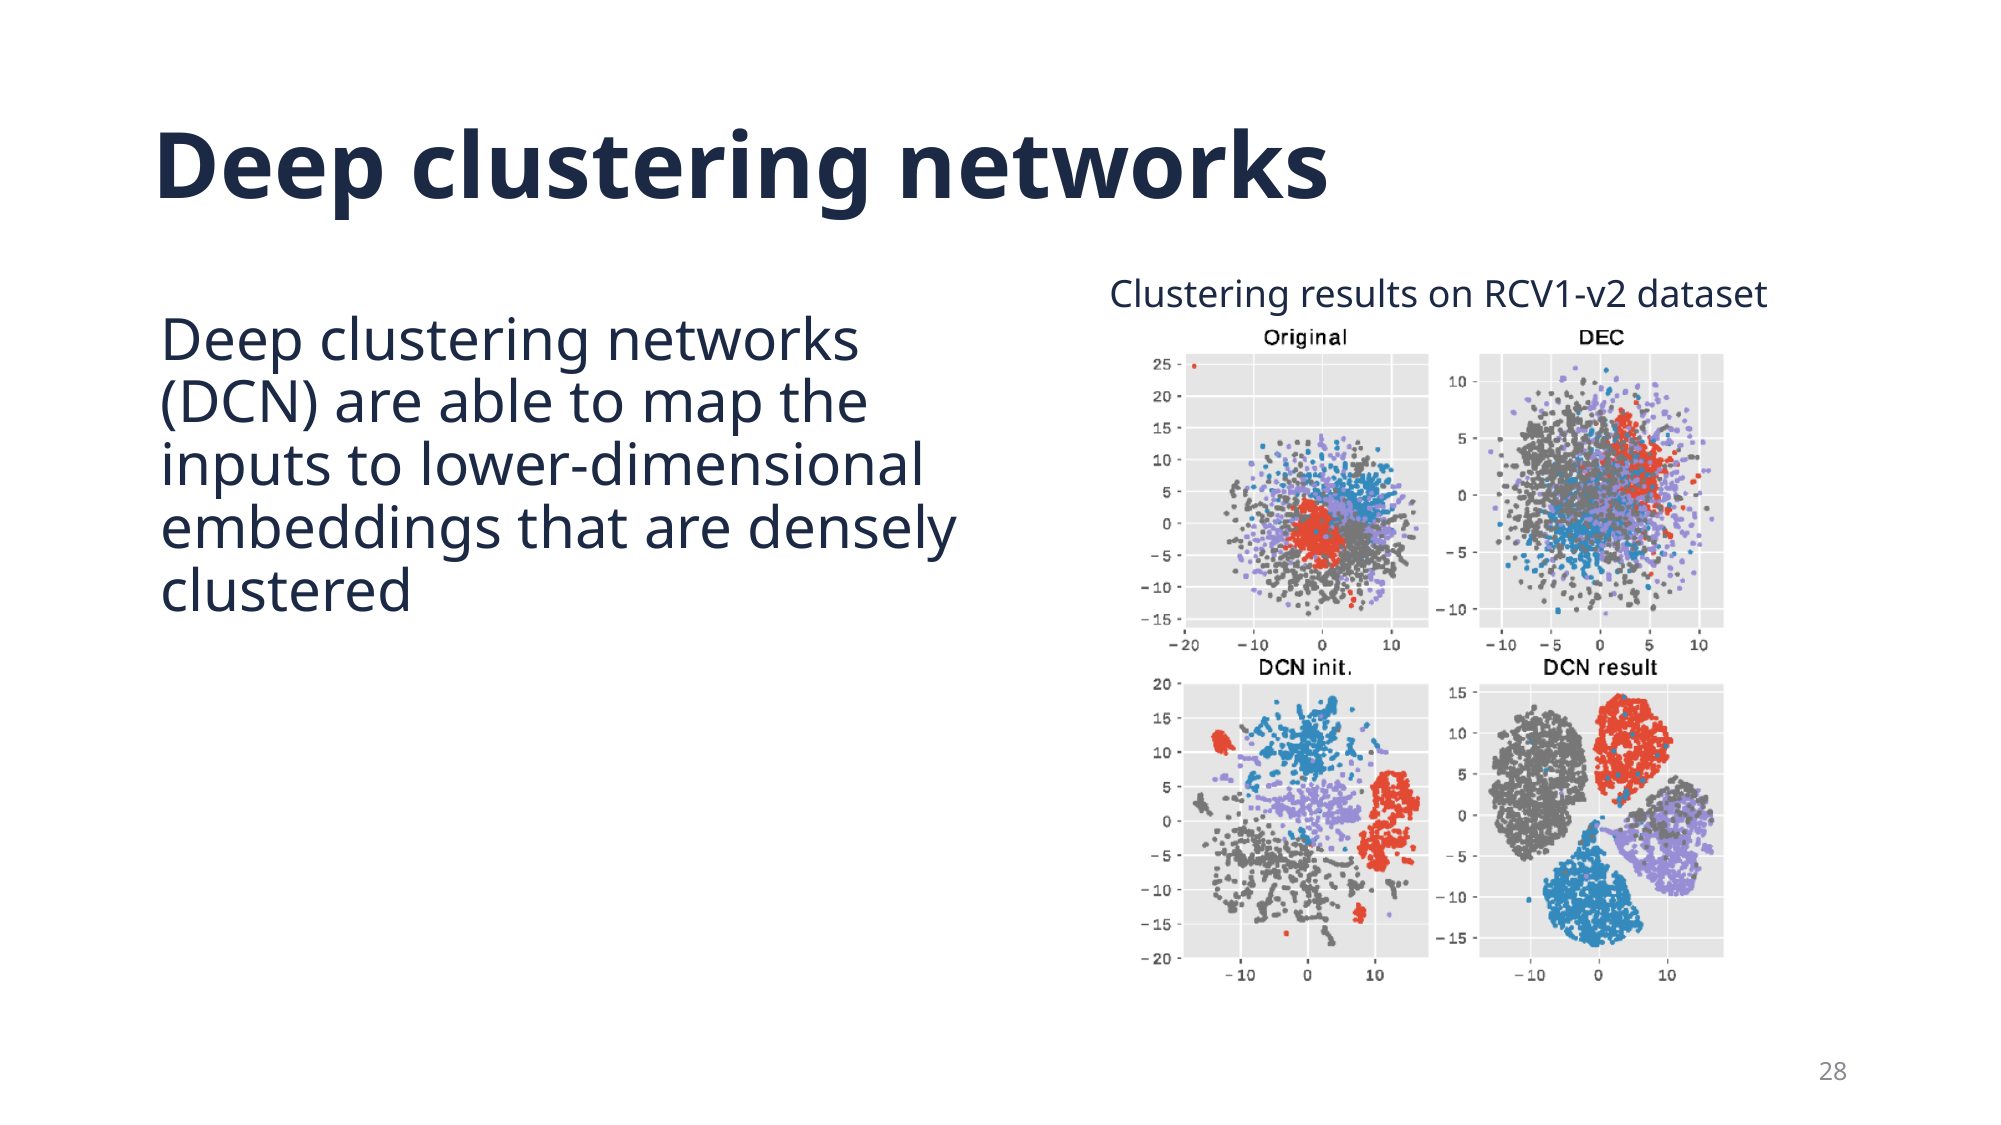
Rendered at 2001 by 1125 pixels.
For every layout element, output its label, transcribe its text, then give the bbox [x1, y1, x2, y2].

picture [1113, 301, 1765, 1004]
slide_number 28 [1412, 1042, 1863, 1103]
text_box Clustering results on RCV1-v2 dataset [1094, 262, 1784, 323]
title Deep clustering networks [137, 59, 1863, 278]
list Deep clustering networks (DCN) are able to map the inputs to lower-dimensional embeddings that are densely clustered [137, 302, 1000, 1004]
